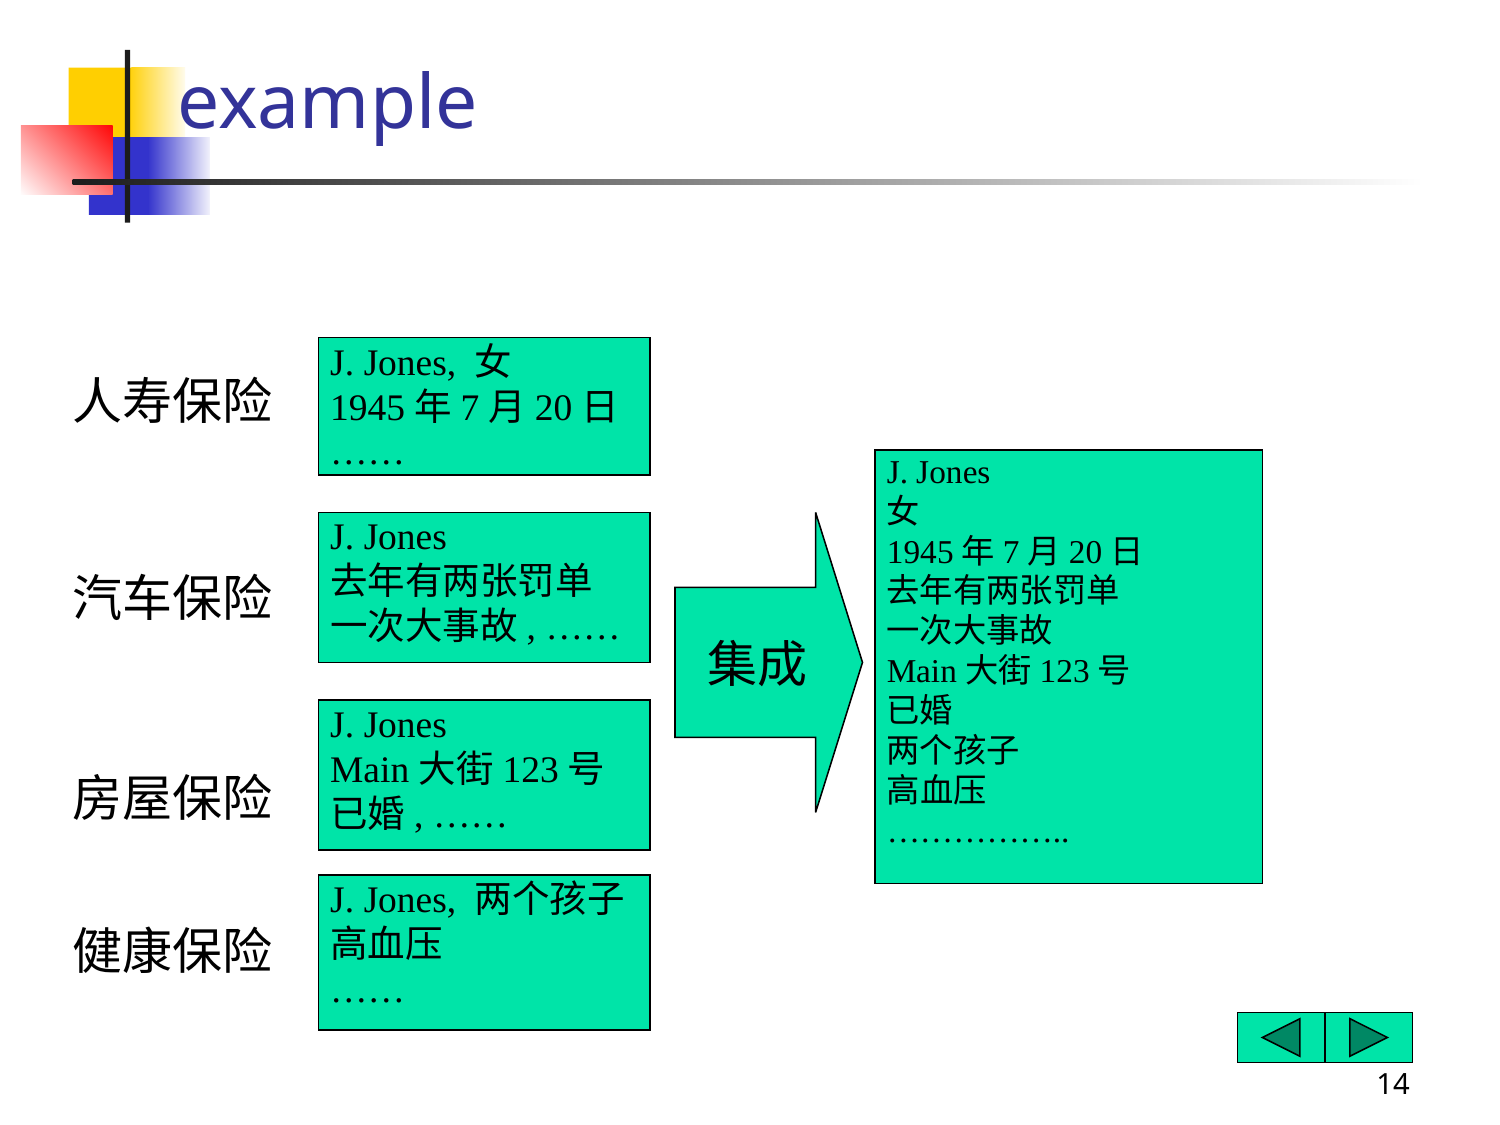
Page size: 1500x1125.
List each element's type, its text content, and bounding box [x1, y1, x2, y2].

slide_number 14 [1112, 1037, 1426, 1113]
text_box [57, 512, 651, 663]
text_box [57, 699, 651, 851]
text_box 集成 [675, 512, 863, 813]
text_box J. Jones 女 1945年7月20日 去年有两张罚单 一次大事故 Main大街123号 已婚 两个孩子 高血压 …………….. [874, 449, 1263, 884]
title example [162, 62, 1442, 152]
text_box [1237, 1012, 1324, 1063]
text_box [57, 874, 651, 1031]
text_box [1324, 1012, 1413, 1063]
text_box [57, 337, 651, 476]
